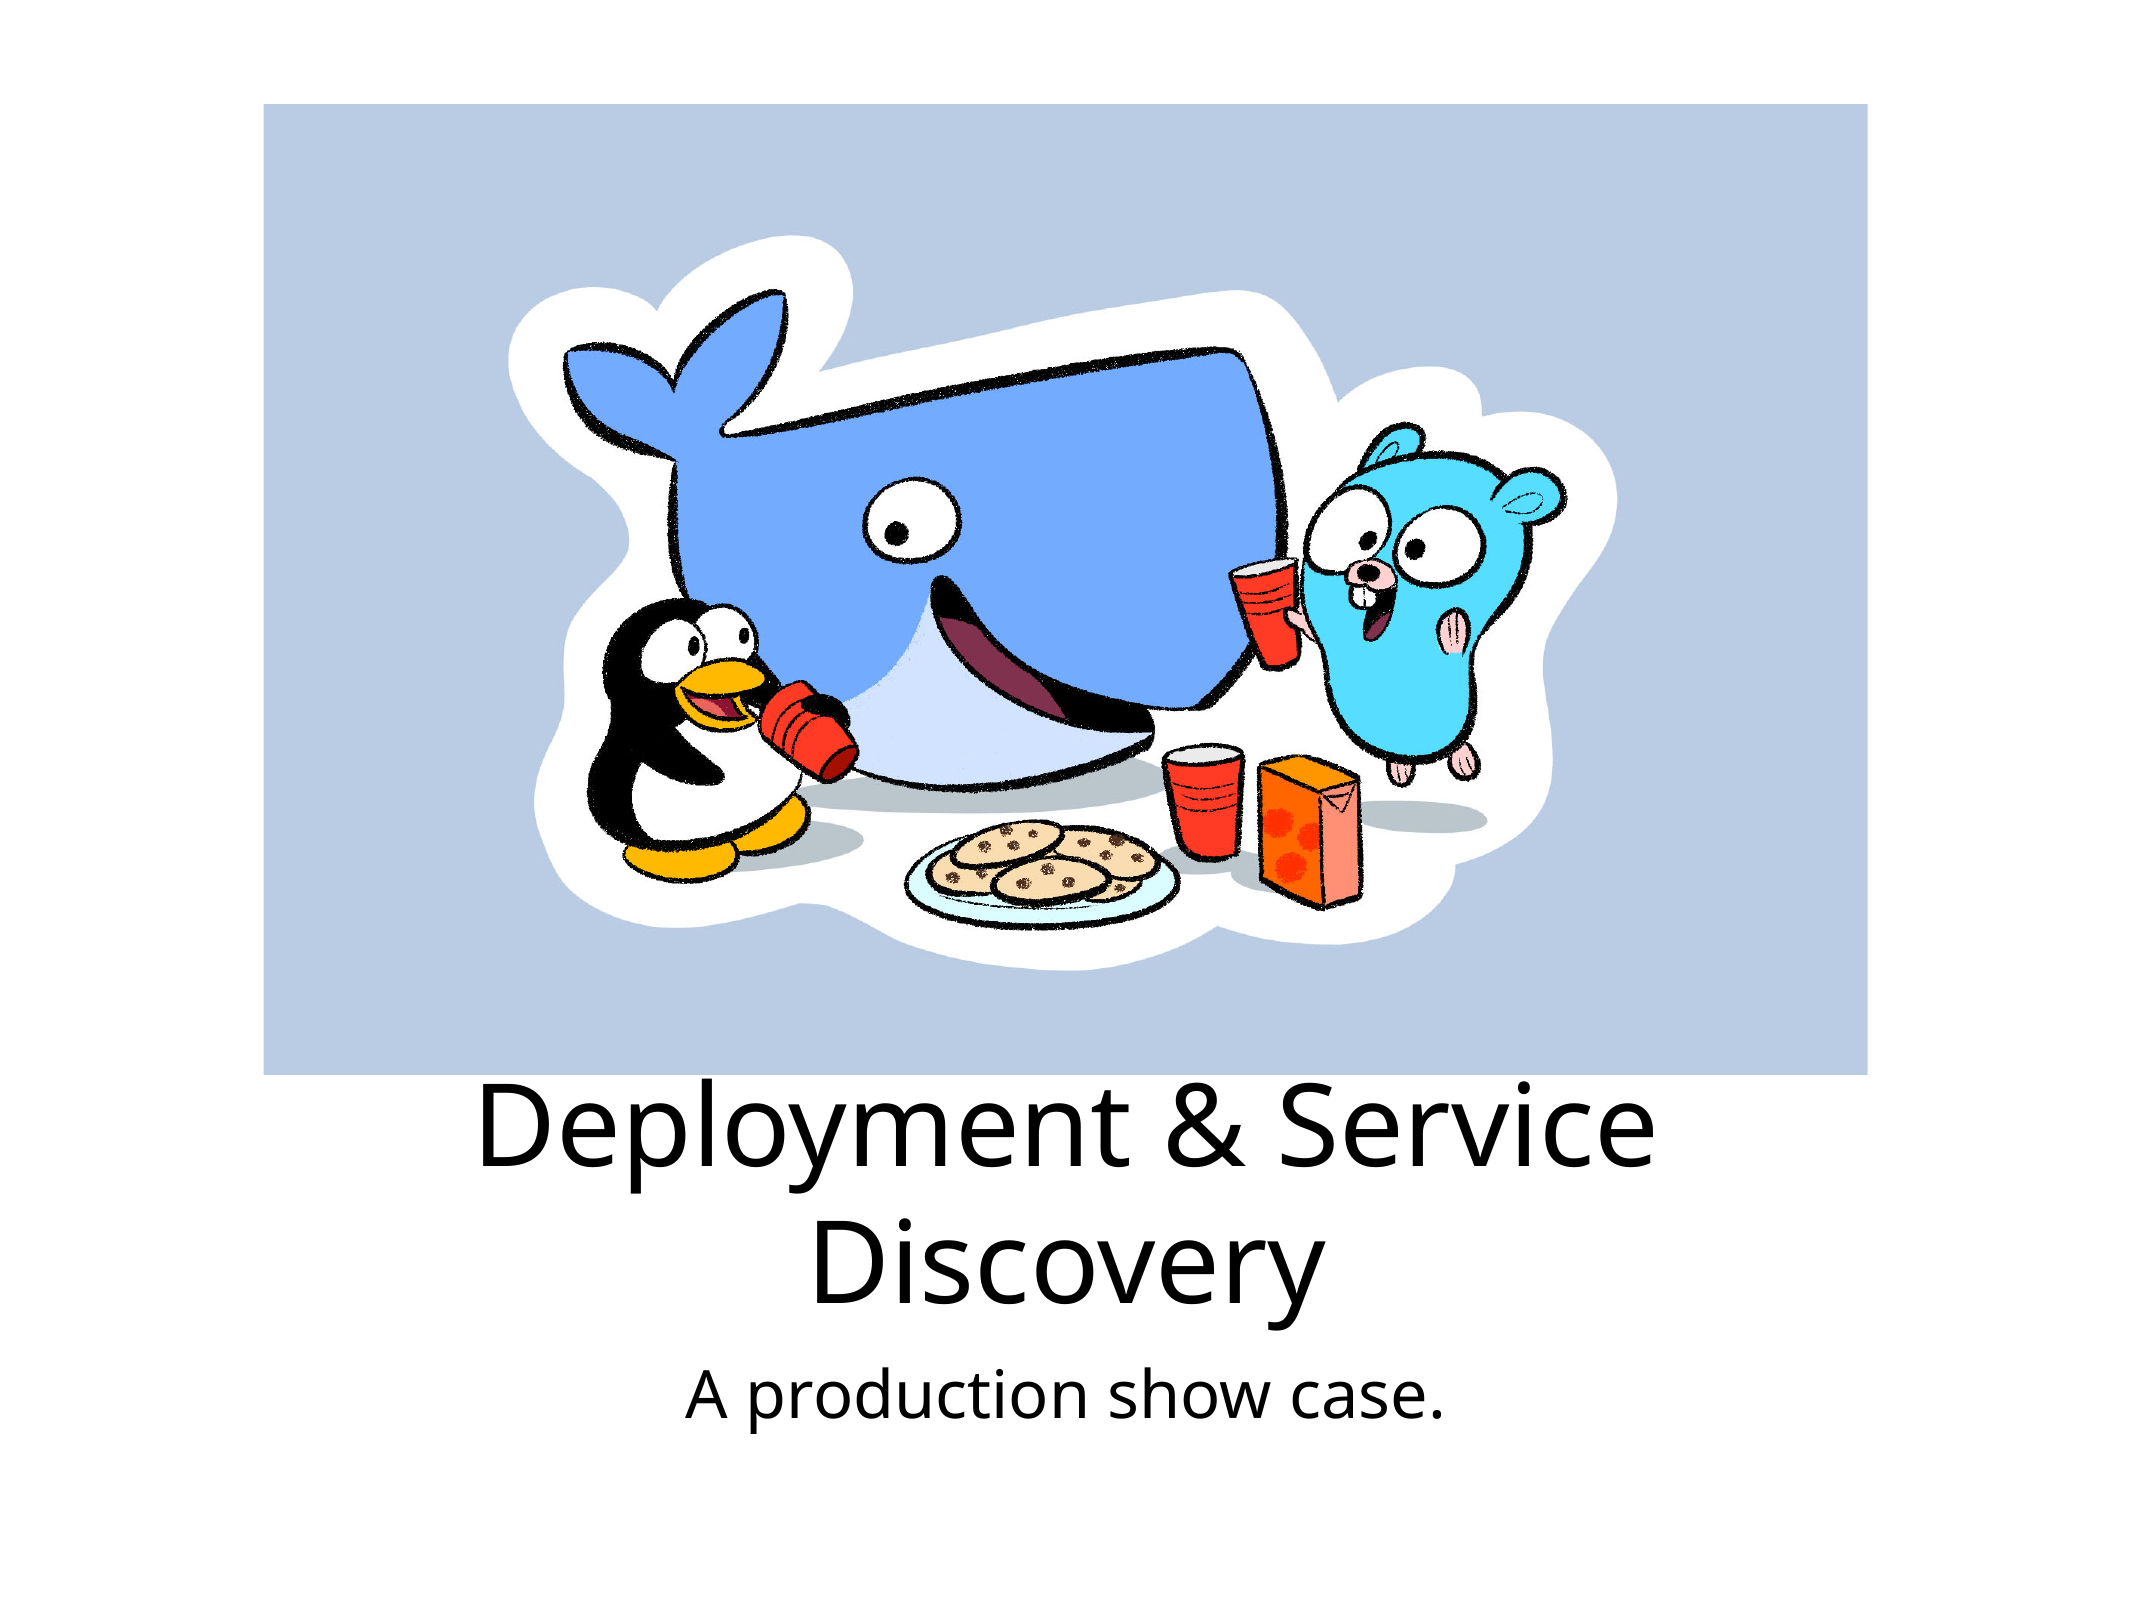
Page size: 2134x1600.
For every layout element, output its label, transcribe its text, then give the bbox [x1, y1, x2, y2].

picture [263, 103, 1868, 1076]
title Deployment & Service Discovery [207, 1101, 1926, 1336]
list A production show case. [207, 1343, 1926, 1530]
